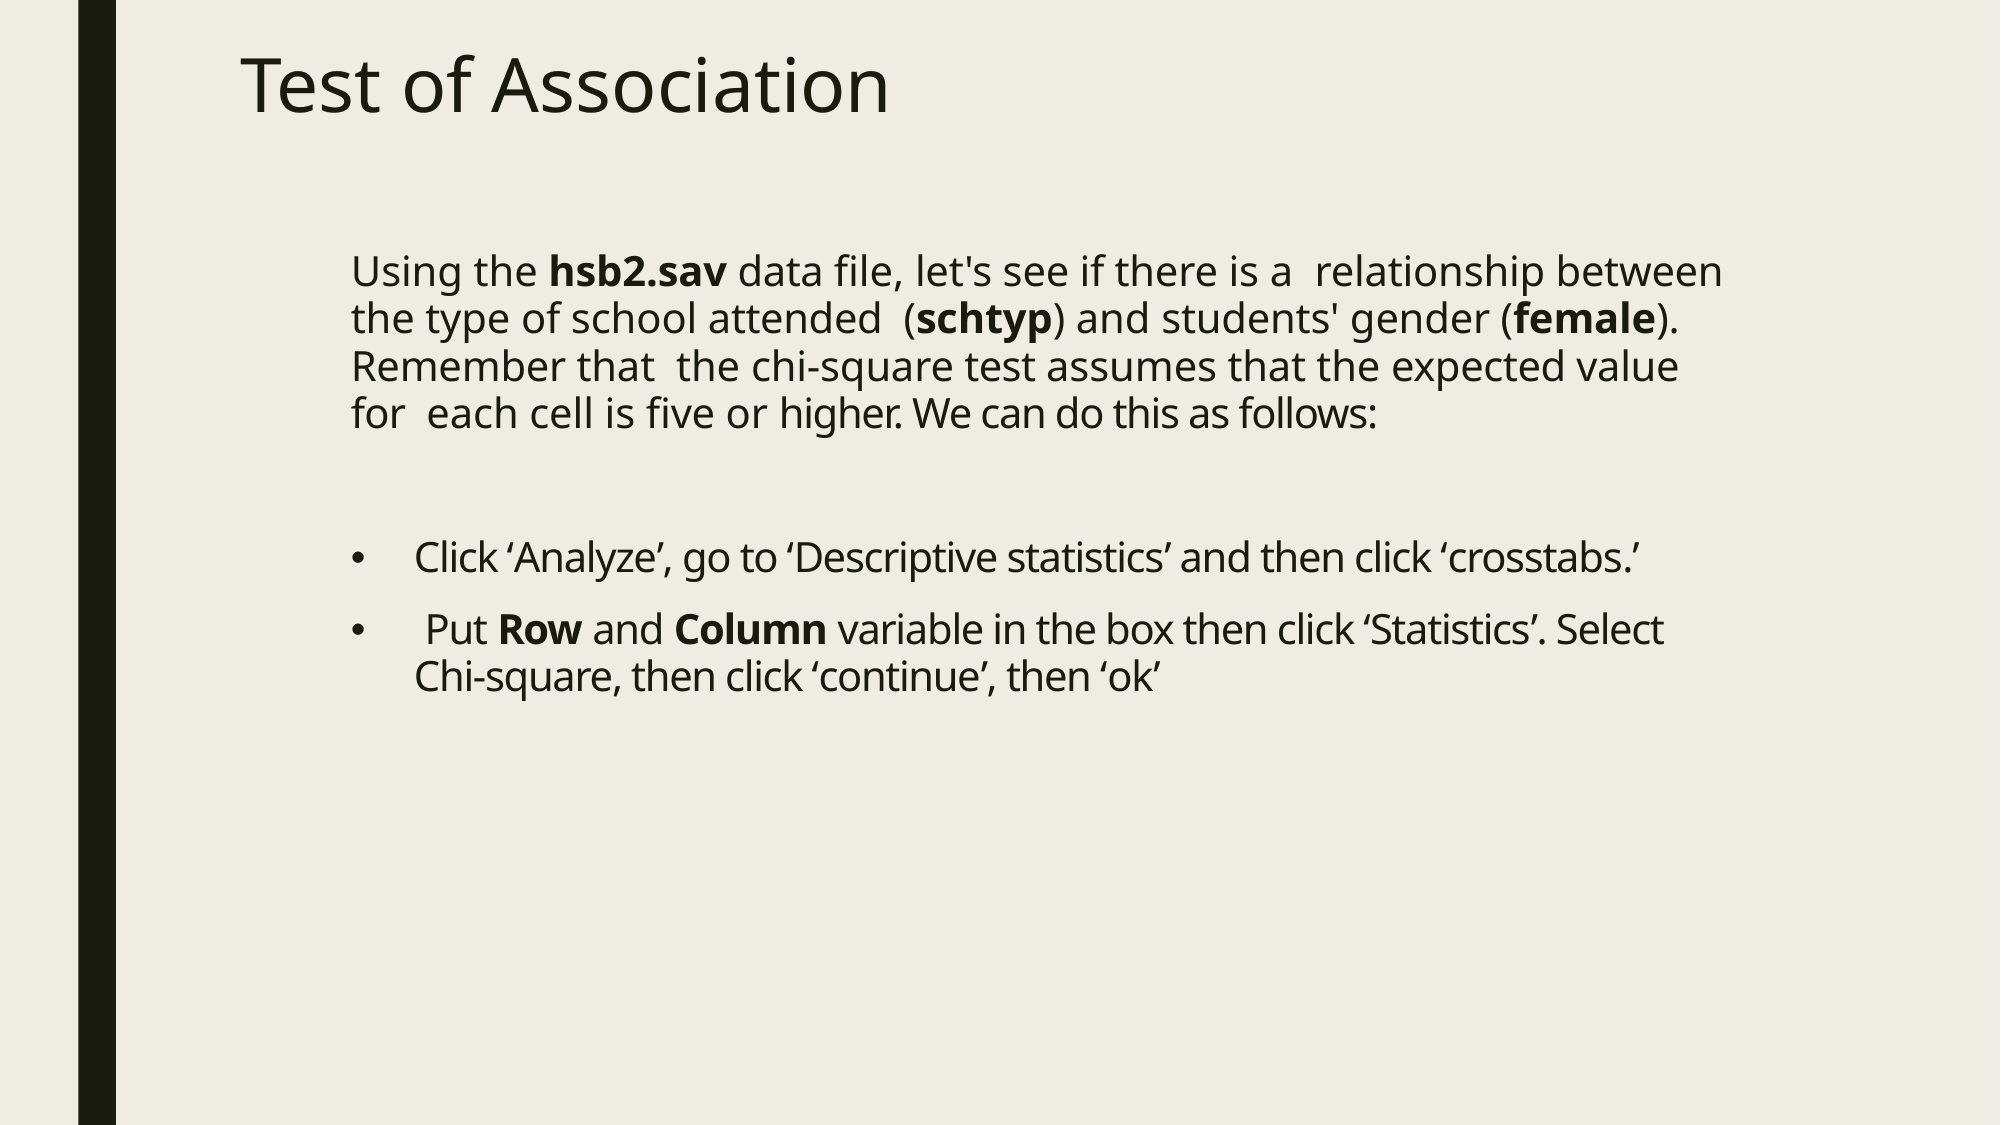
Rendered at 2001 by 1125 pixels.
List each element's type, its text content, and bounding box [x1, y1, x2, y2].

title Test of Association [225, 41, 1800, 184]
list Using the hsb2.sav data file, let's see if there is a relationship between the type of school attended (schtyp) and students' gender (female). Remember that the chi-square test assumes that the expected value for each cell is five or higher. We can do this as follows: Click ‘Analyze’, go to ‘Descriptive statistics’ and then click ‘crosstabs.’ Put Row and Column variable in the box then click ‘Statistics’. Select Chi-square, then click ‘continue’, then ‘ok’ [335, 241, 1740, 963]
